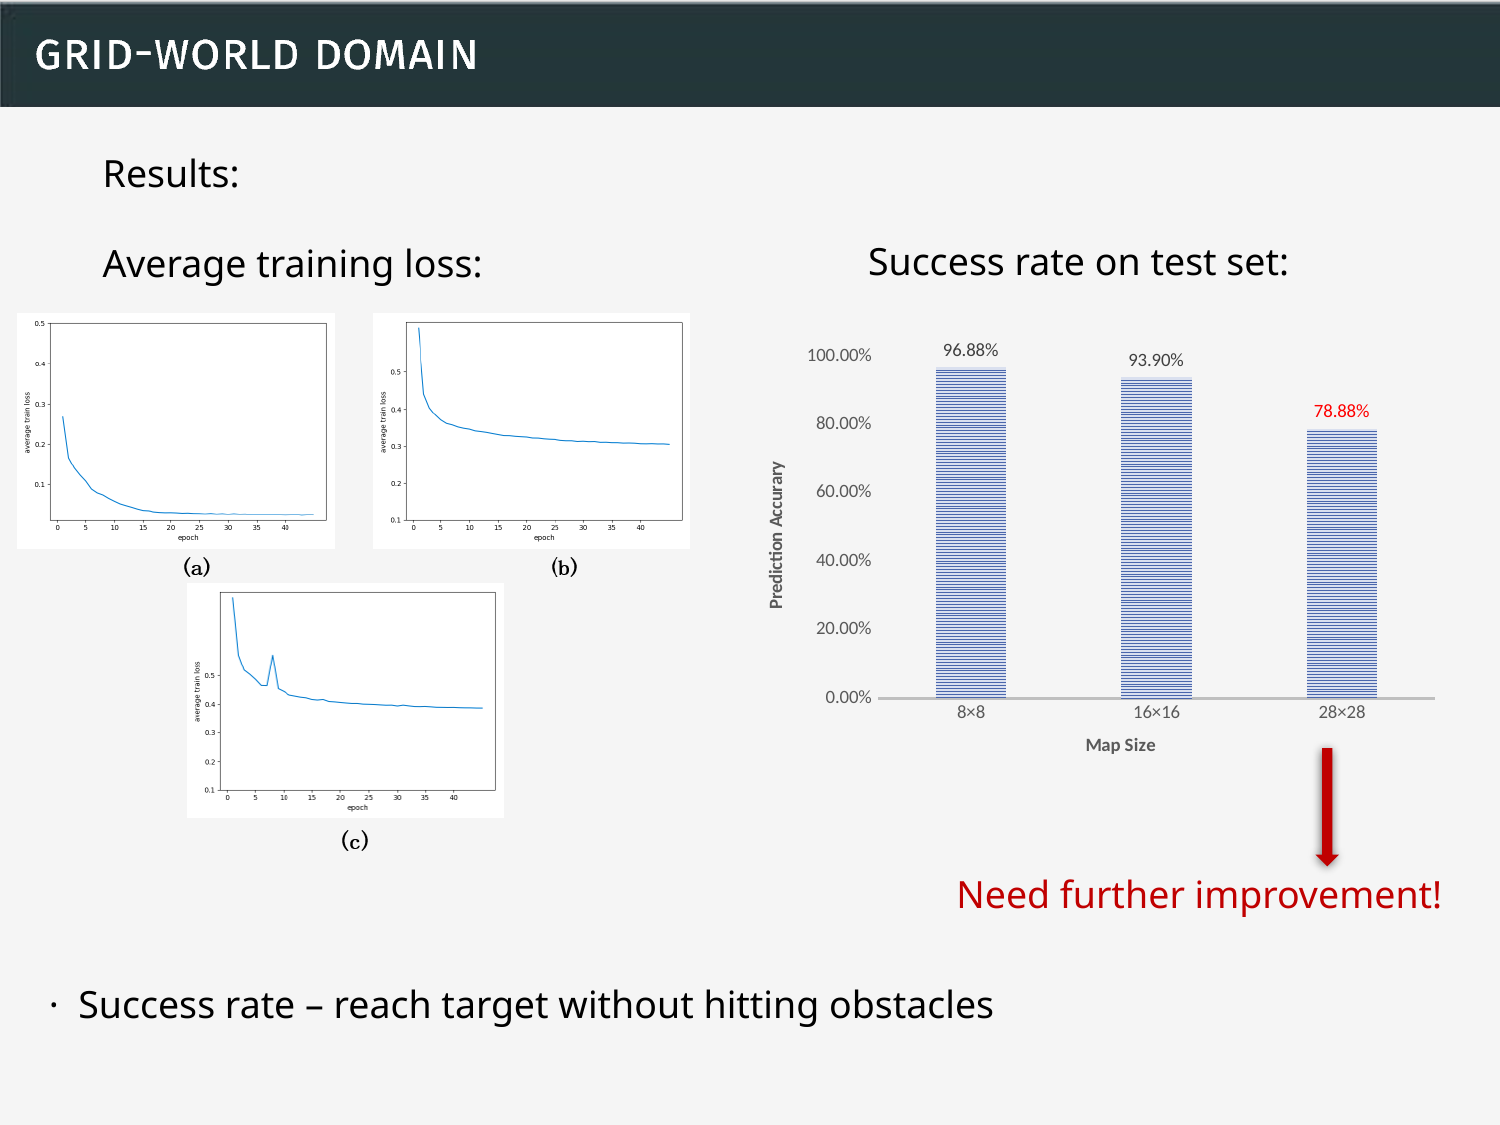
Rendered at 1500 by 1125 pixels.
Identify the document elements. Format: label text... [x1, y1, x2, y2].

text_box · Success rate – reach target without hitting obstacles [34, 918, 1125, 1034]
picture [16, 313, 690, 867]
text_box Results: [87, 142, 255, 203]
picture [0, 0, 1500, 107]
chart [735, 337, 1449, 788]
text_box Success rate on test set: [853, 203, 1500, 290]
text_box Need further improvement! [941, 863, 1458, 924]
text_box [1315, 788, 1340, 867]
text_box Average training loss: [87, 205, 801, 293]
